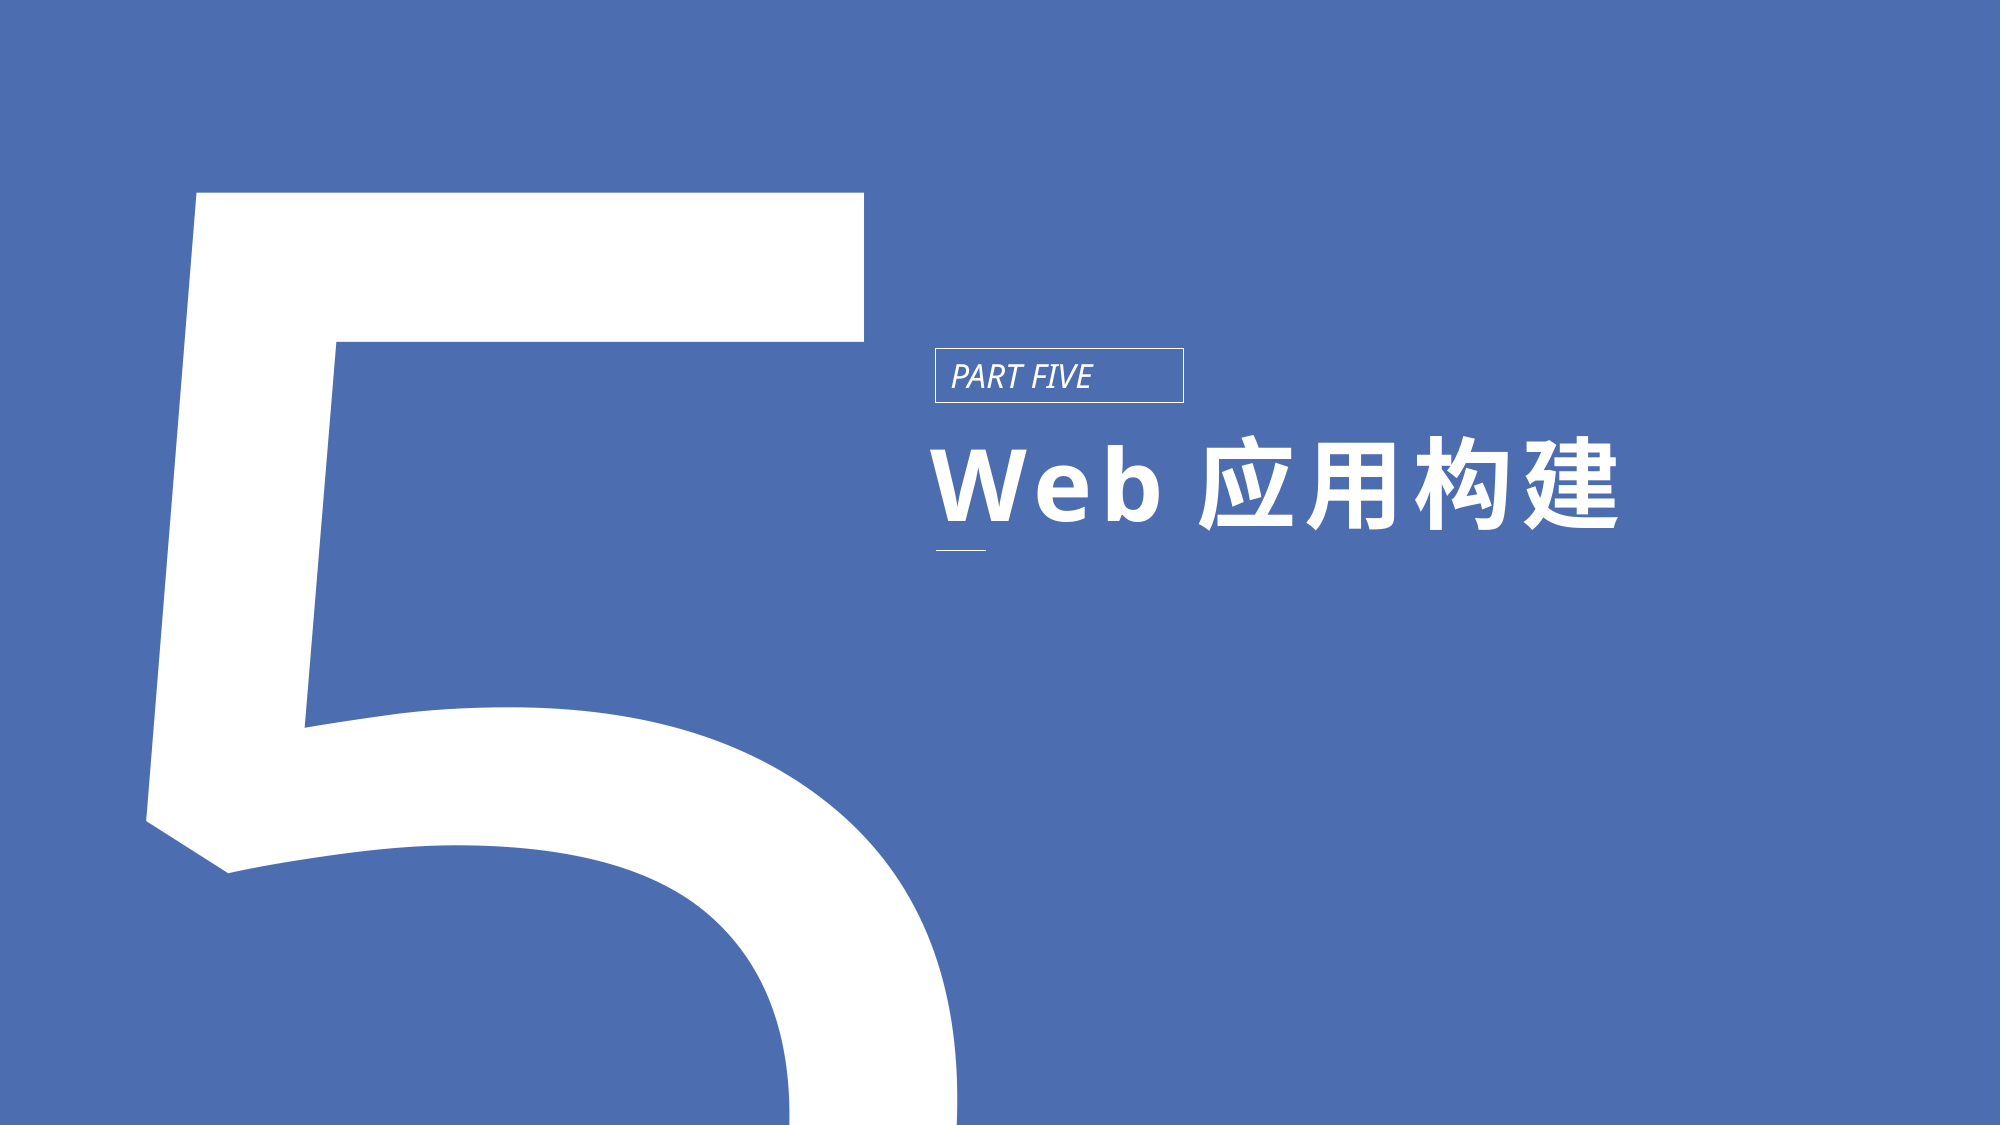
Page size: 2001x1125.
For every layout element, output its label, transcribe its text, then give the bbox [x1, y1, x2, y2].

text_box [915, 348, 2000, 551]
text_box 5 [0, 0, 1079, 1125]
